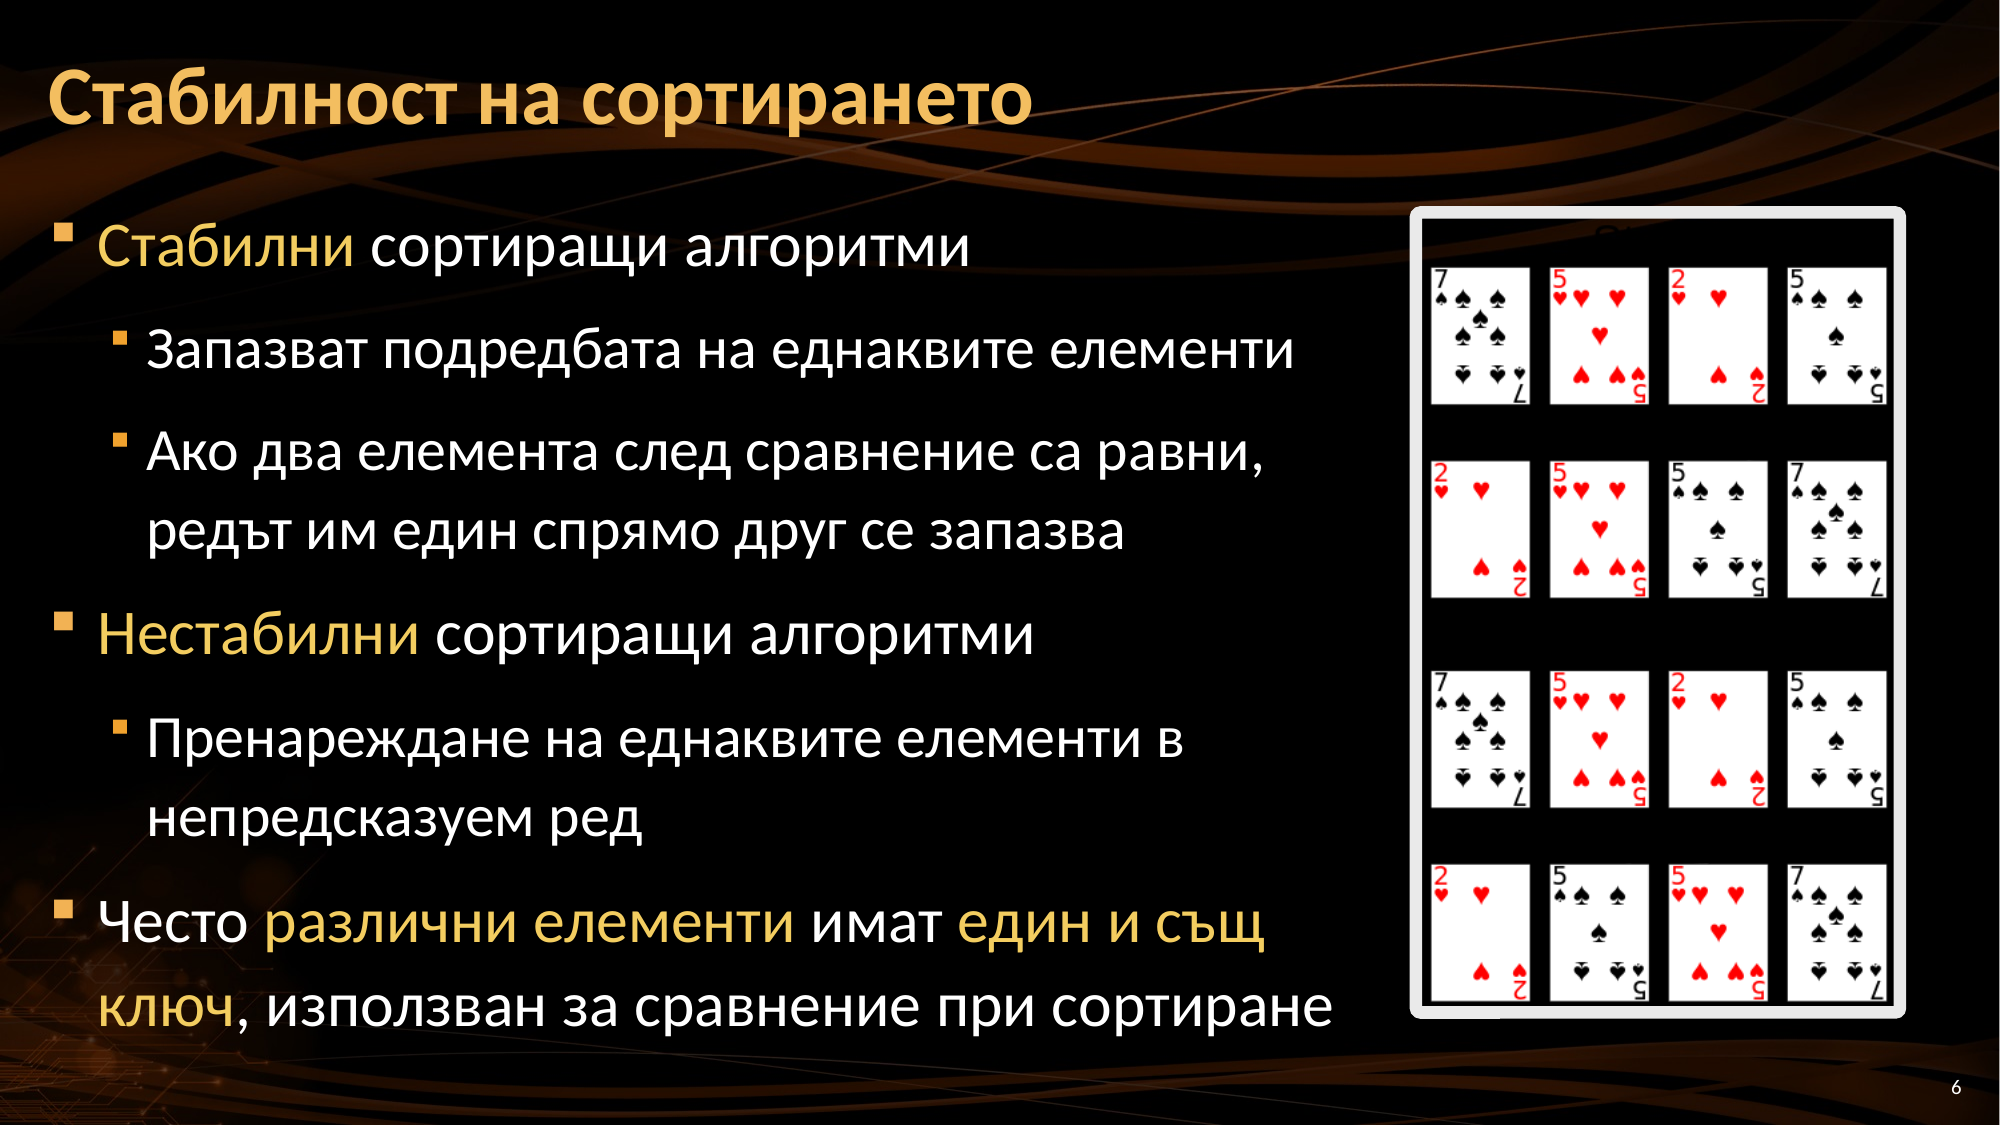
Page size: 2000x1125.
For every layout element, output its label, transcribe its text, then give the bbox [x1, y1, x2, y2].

title Стабилност на сортирането [30, 6, 1968, 189]
list Стабилни сортиращи алгоритми Запазват подредбата на еднаквите елементи Ако два елемента след сравнение са равни, редът им един спрямо друг се запазва Нестабилни сортиращи алгоритми Пренареждане на еднаквите елементи в непредсказуем ред Често различни елементи имат един и същ ключ, използван за сравнение при сортиране [31, 189, 1375, 1103]
picture [0, 0, 2000, 1125]
slide_number 6 [1897, 1070, 1968, 1103]
